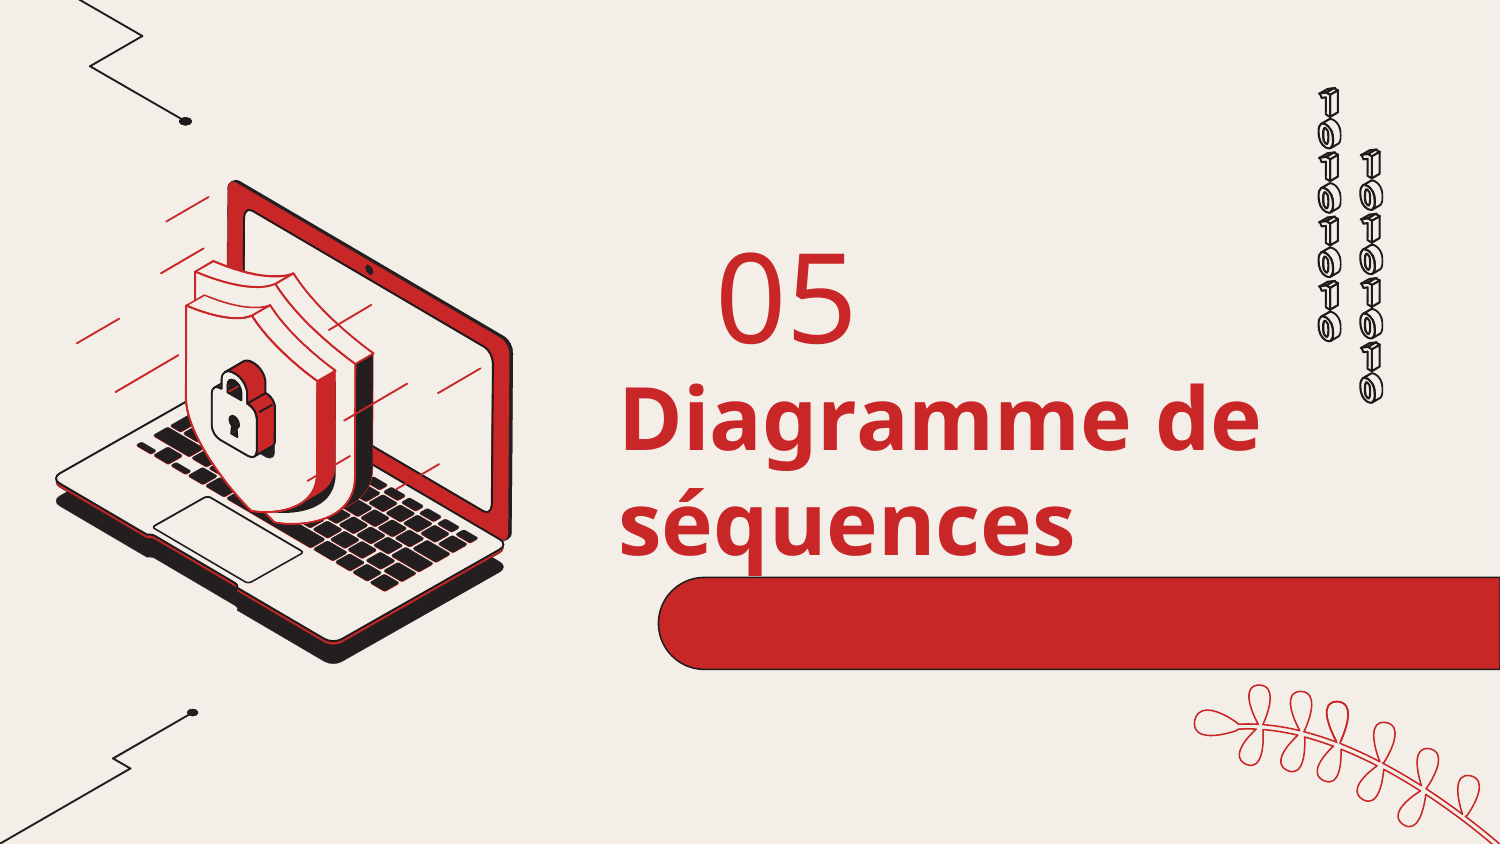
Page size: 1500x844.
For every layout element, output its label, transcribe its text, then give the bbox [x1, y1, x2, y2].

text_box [54, 179, 514, 665]
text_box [1281, 615, 1448, 844]
title 05 [700, 224, 937, 363]
text_box [658, 577, 1500, 670]
title Diagramme de séquences [603, 450, 1446, 589]
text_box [1318, 87, 1383, 404]
